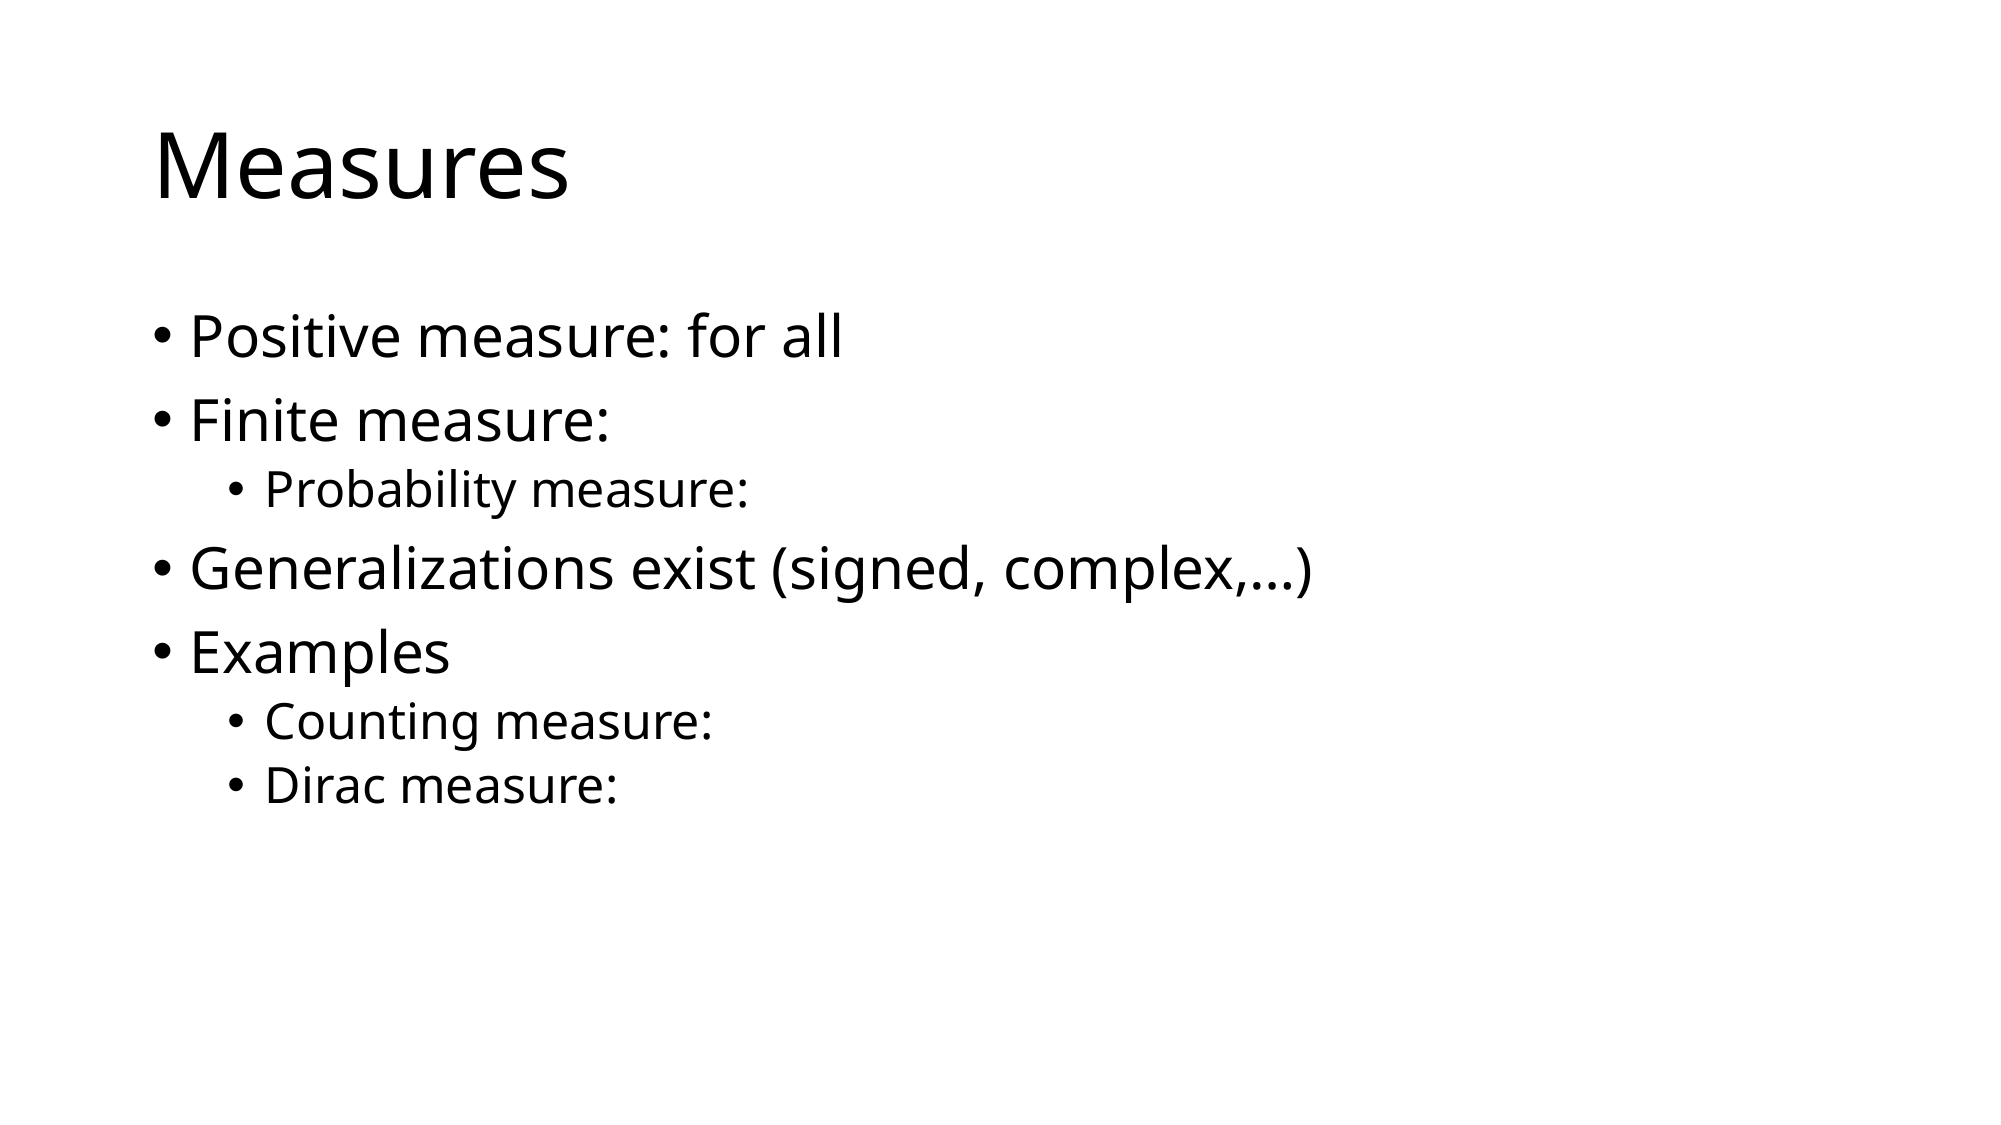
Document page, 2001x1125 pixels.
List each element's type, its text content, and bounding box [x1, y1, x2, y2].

title Measures [137, 59, 1863, 278]
